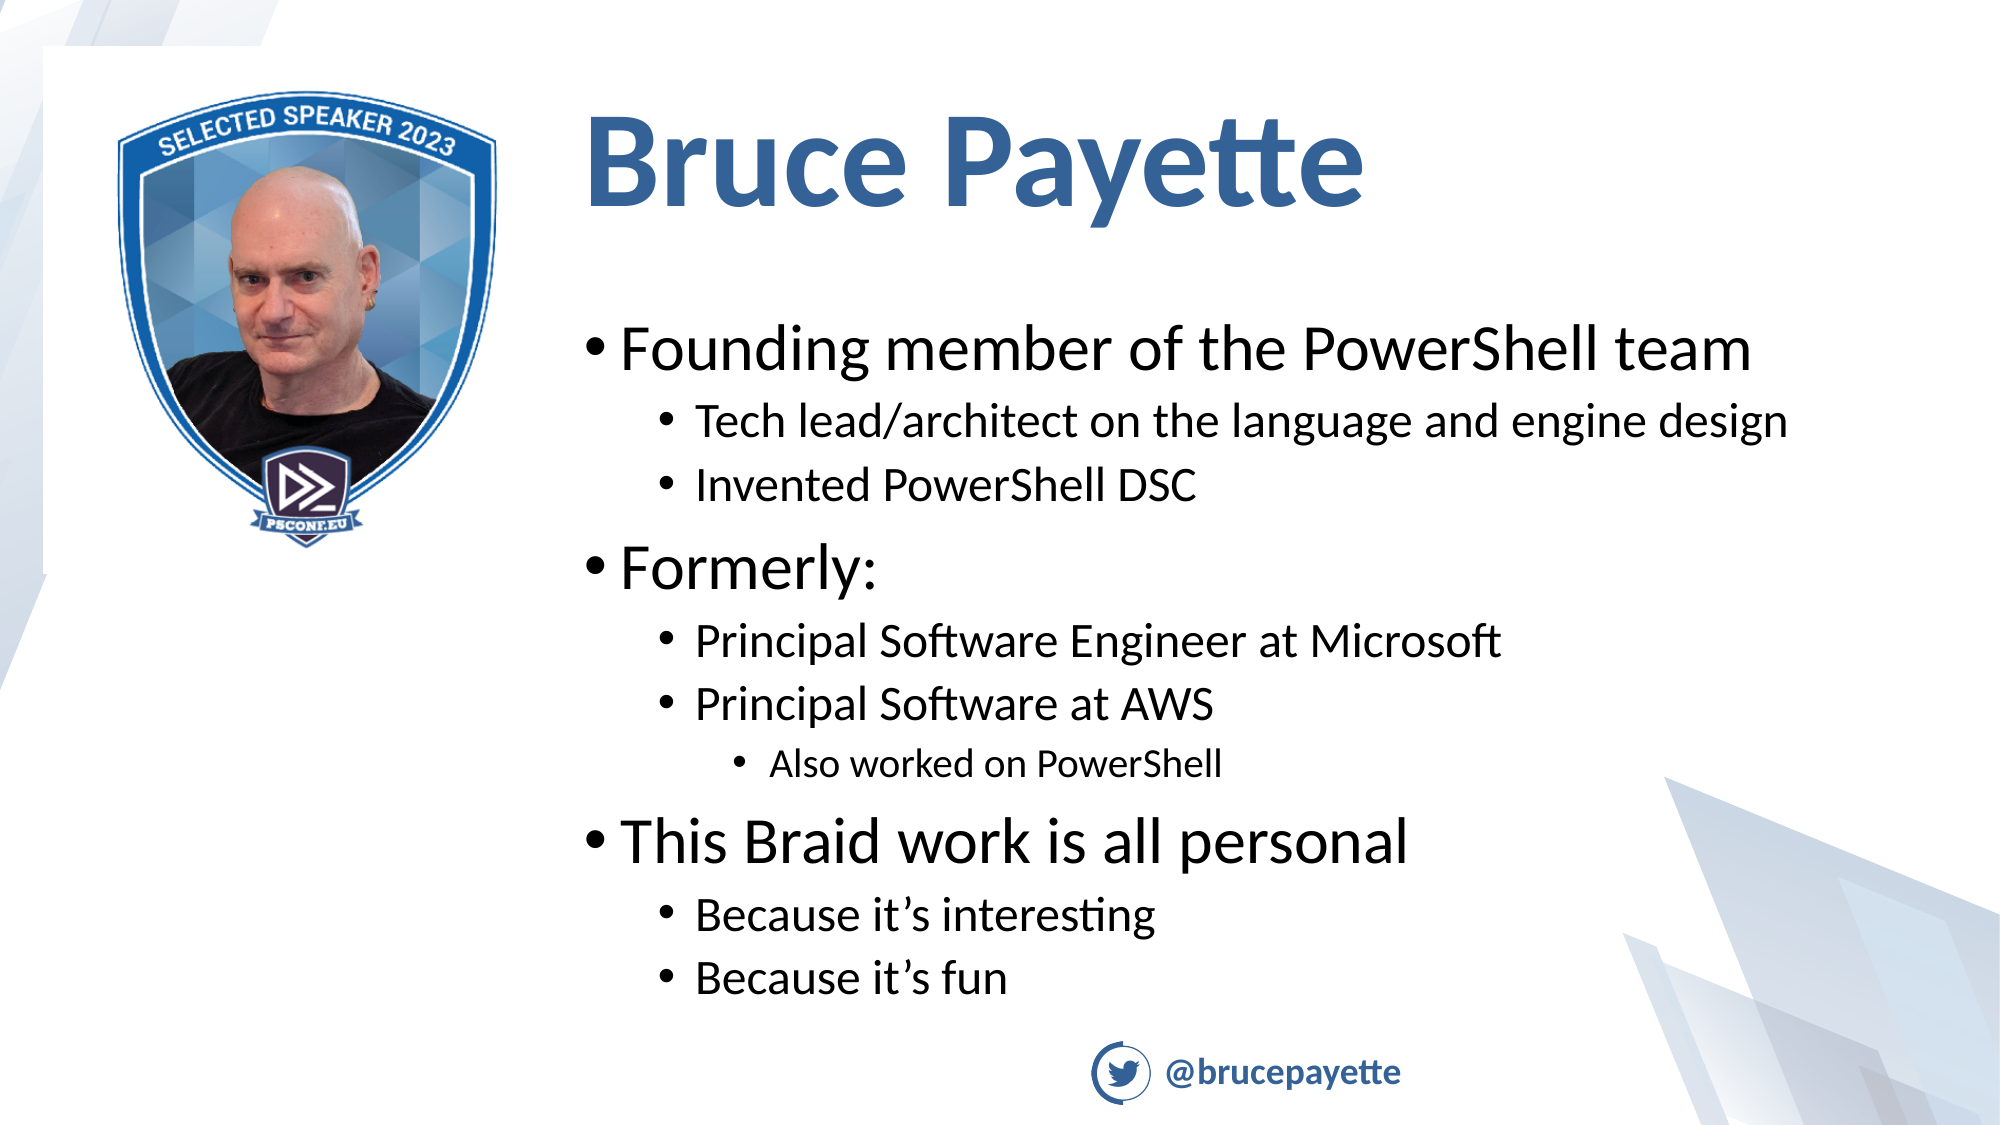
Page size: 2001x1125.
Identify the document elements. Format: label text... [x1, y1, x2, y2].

picture [0, 0, 2000, 1125]
text_box Founding member of the PowerShell team Tech lead/architect on the language and engine design Invented PowerShell DSC Formerly: Principal Software Engineer at Microsoft Principal Software at AWS Also worked on PowerShell This Braid work is all personal Because it’s interesting Because it’s fun [568, 306, 1863, 1016]
text_box Bruce Payette [571, 53, 1863, 271]
